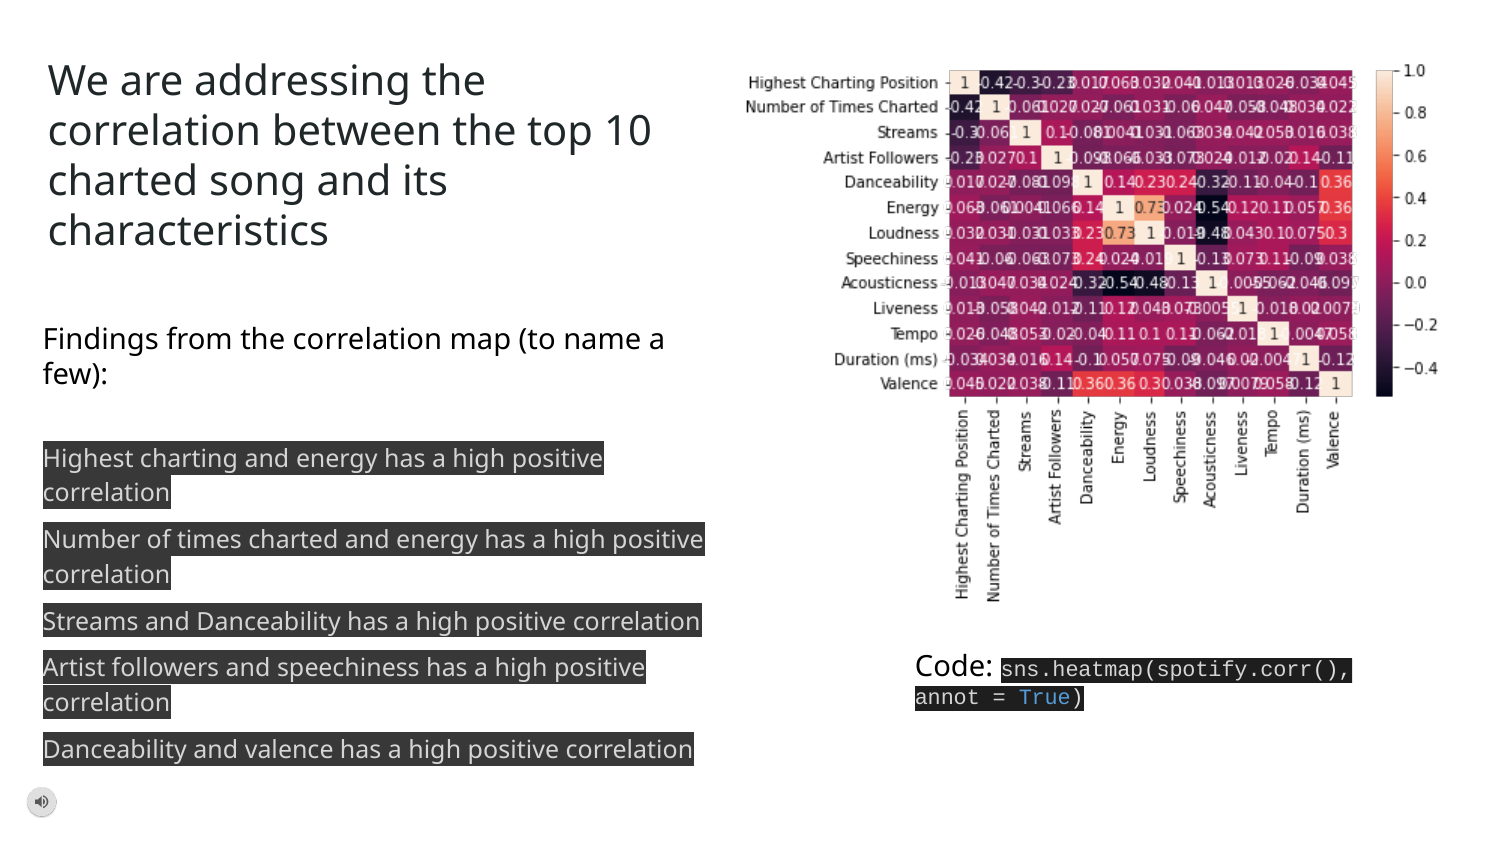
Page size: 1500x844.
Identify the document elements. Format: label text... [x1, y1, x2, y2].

text_box Findings from the correlation map (to name a few): Highest charting and energy has a high positive correlation Number of times charted and energy has a high positive correlation Streams and Danceability has a high positive correlation Artist followers and speechiness has a high positive correlation Danceability and valence has a high positive correlation [27, 305, 736, 824]
title We are addressing the correlation between the top 10 charted song and its characteristics [32, 38, 697, 287]
picture [735, 54, 1451, 612]
picture [24, 784, 60, 819]
text_box Code: sns.heatmap(spotify.corr(), annot = True) [899, 632, 1427, 759]
